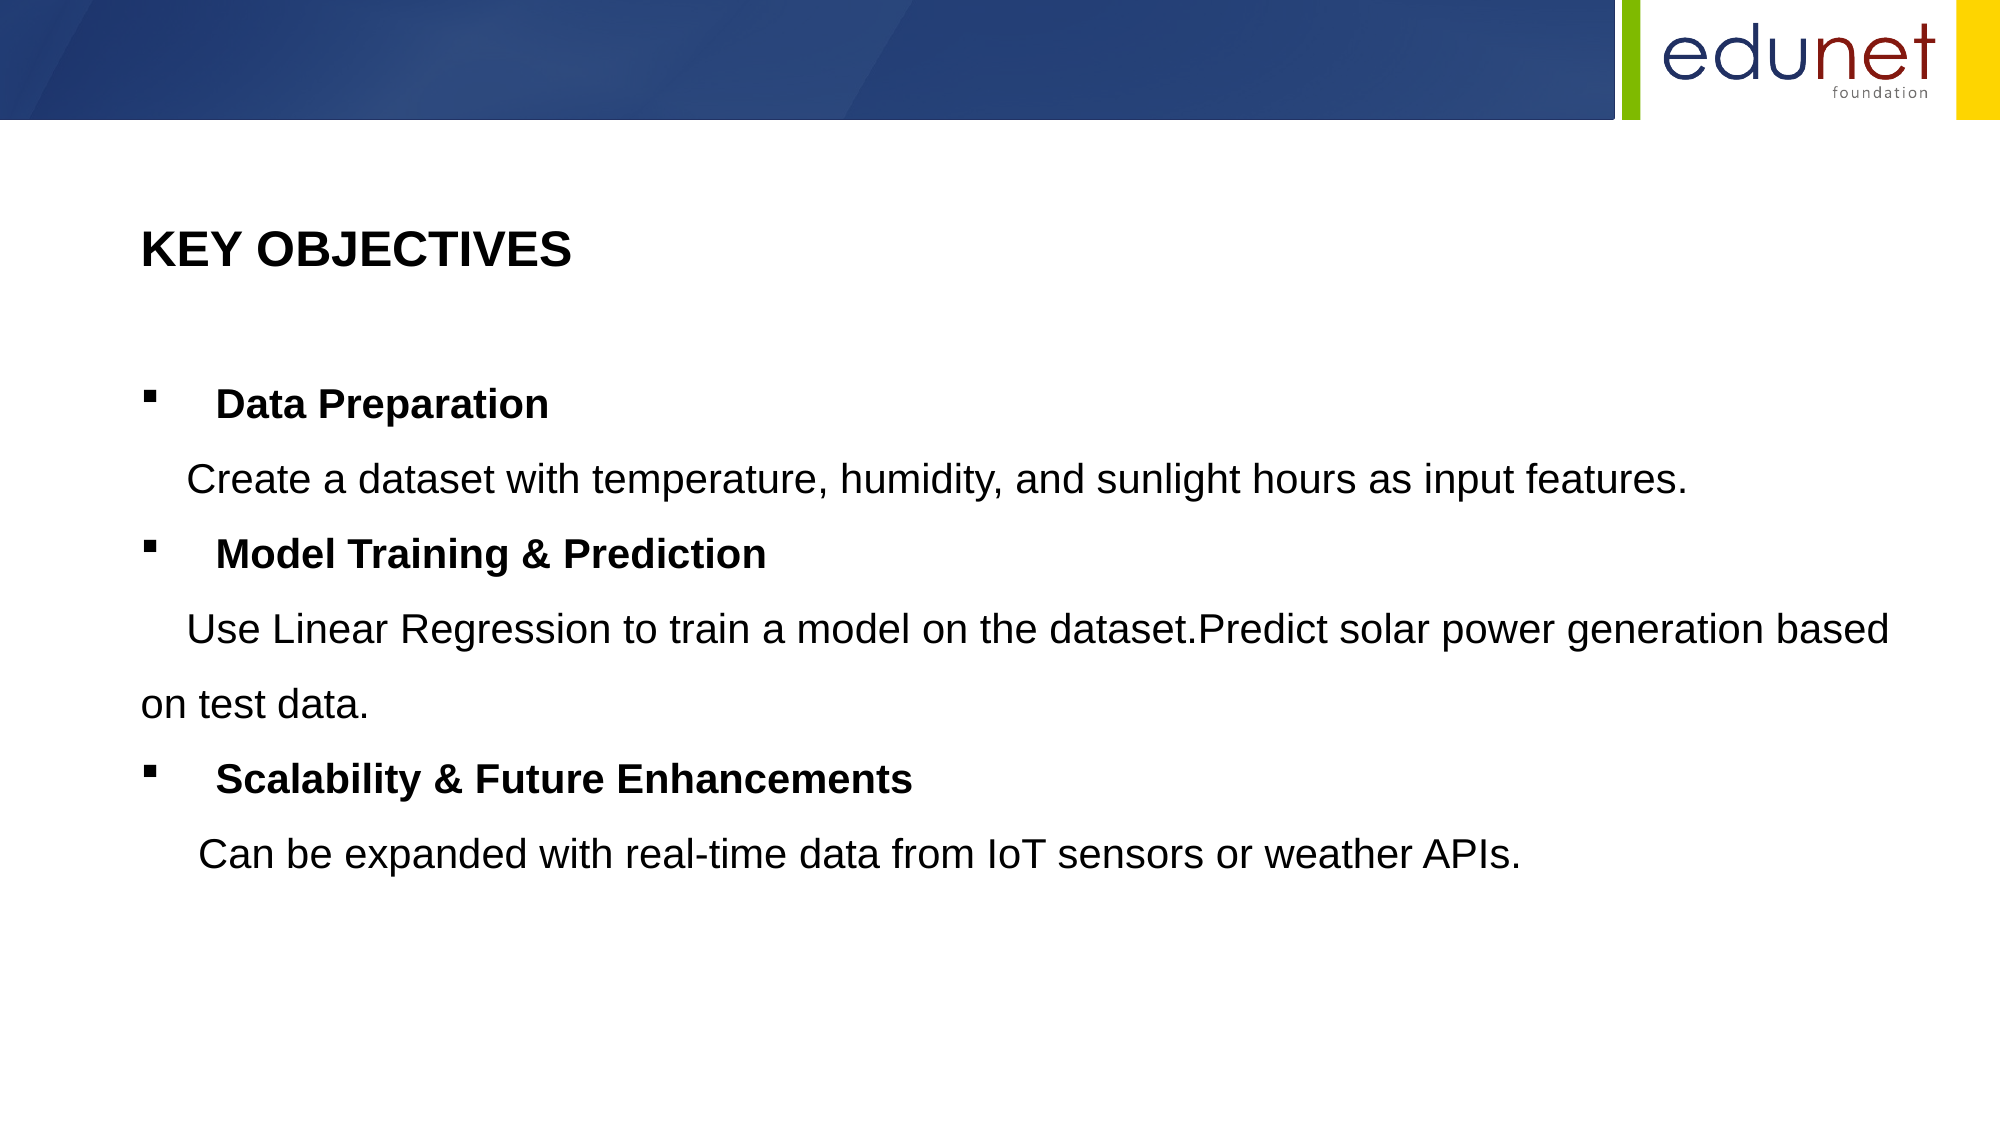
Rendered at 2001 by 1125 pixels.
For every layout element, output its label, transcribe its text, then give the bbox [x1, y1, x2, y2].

picture [1652, 12, 1948, 108]
text_box KEY OBJECTIVES Data Preparation Create a dataset with temperature, humidity, and sunlight hours as input features. Model Training & Prediction Use Linear Regression to train a model on the dataset.Predict solar power generation based on test data. Scalability & Future Enhancements Can be expanded with real-time data from IoT sensors or weather APIs. [125, 178, 1918, 959]
